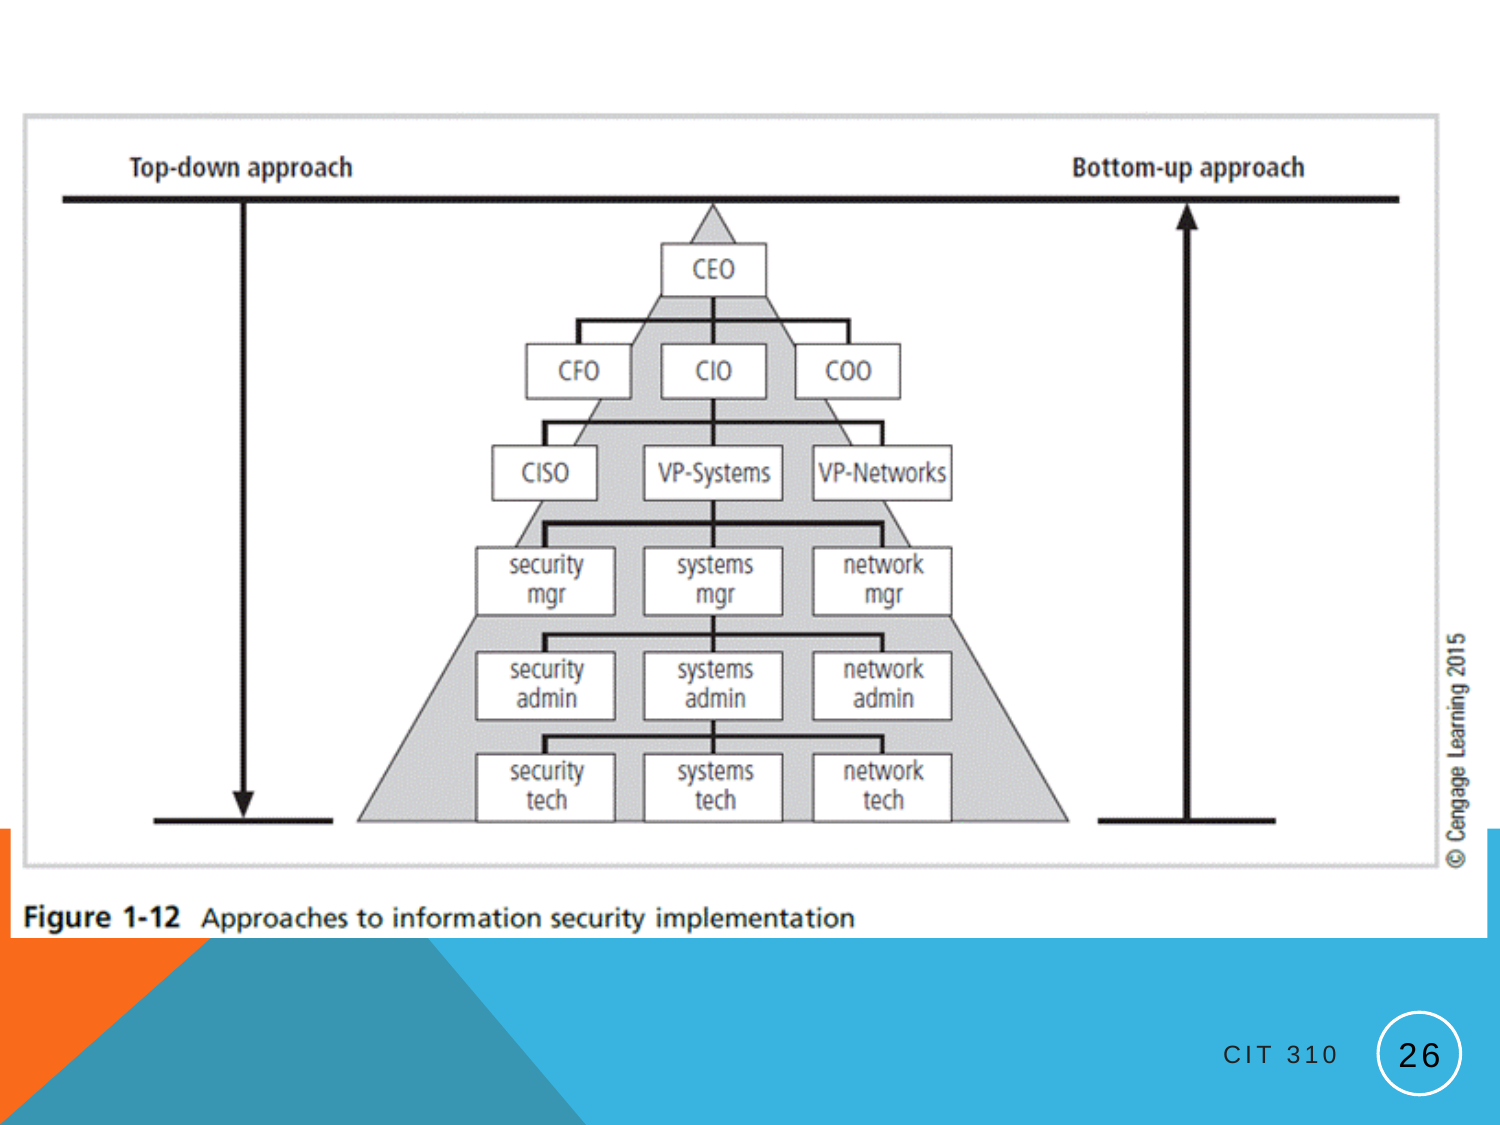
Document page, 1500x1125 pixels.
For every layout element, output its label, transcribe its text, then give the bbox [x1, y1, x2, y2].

picture [10, 106, 1488, 938]
footer CIT 310 [577, 1030, 1353, 1076]
slide_number 26 [1376, 1010, 1463, 1097]
